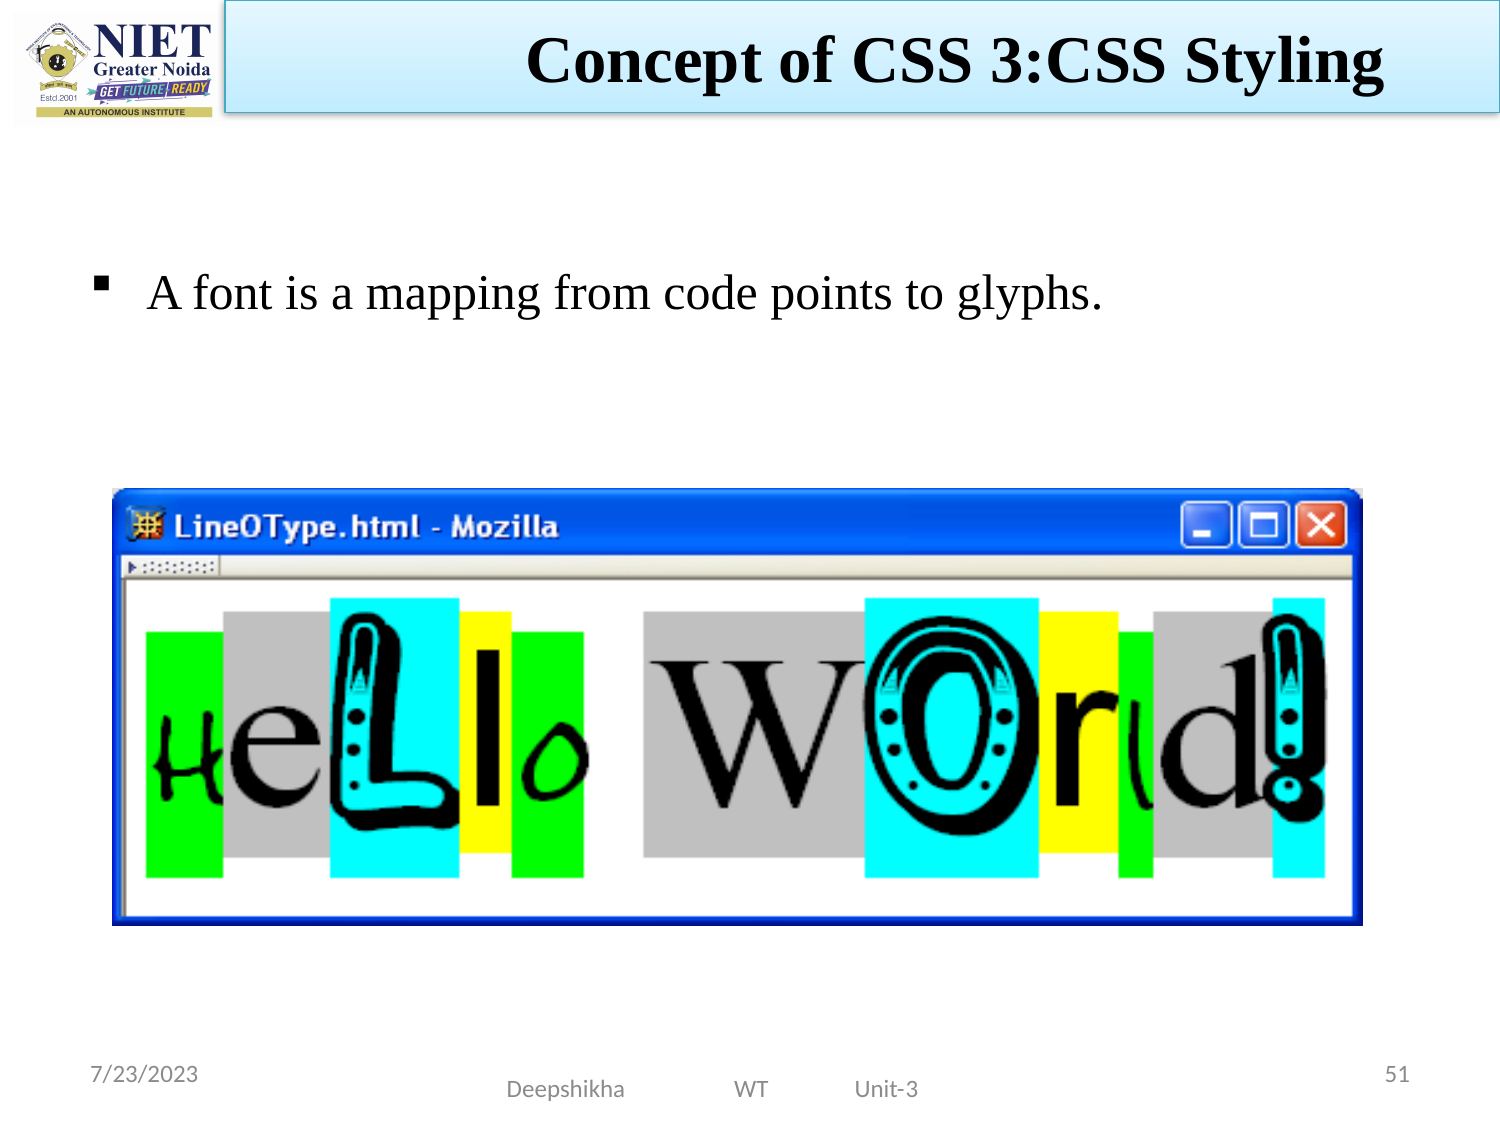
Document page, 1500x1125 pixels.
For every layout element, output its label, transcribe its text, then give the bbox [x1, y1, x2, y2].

picture [112, 488, 1363, 926]
text_box Deepshikha WT Unit-3 [299, 1057, 1125, 1118]
text_box Concept of CSS 3:CSS Styling [224, 0, 1500, 113]
list A font is a mapping from code points to glyphs. [75, 161, 1438, 1050]
slide_number 51 [1074, 1042, 1425, 1103]
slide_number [75, 1042, 425, 1103]
picture [13, 13, 226, 127]
